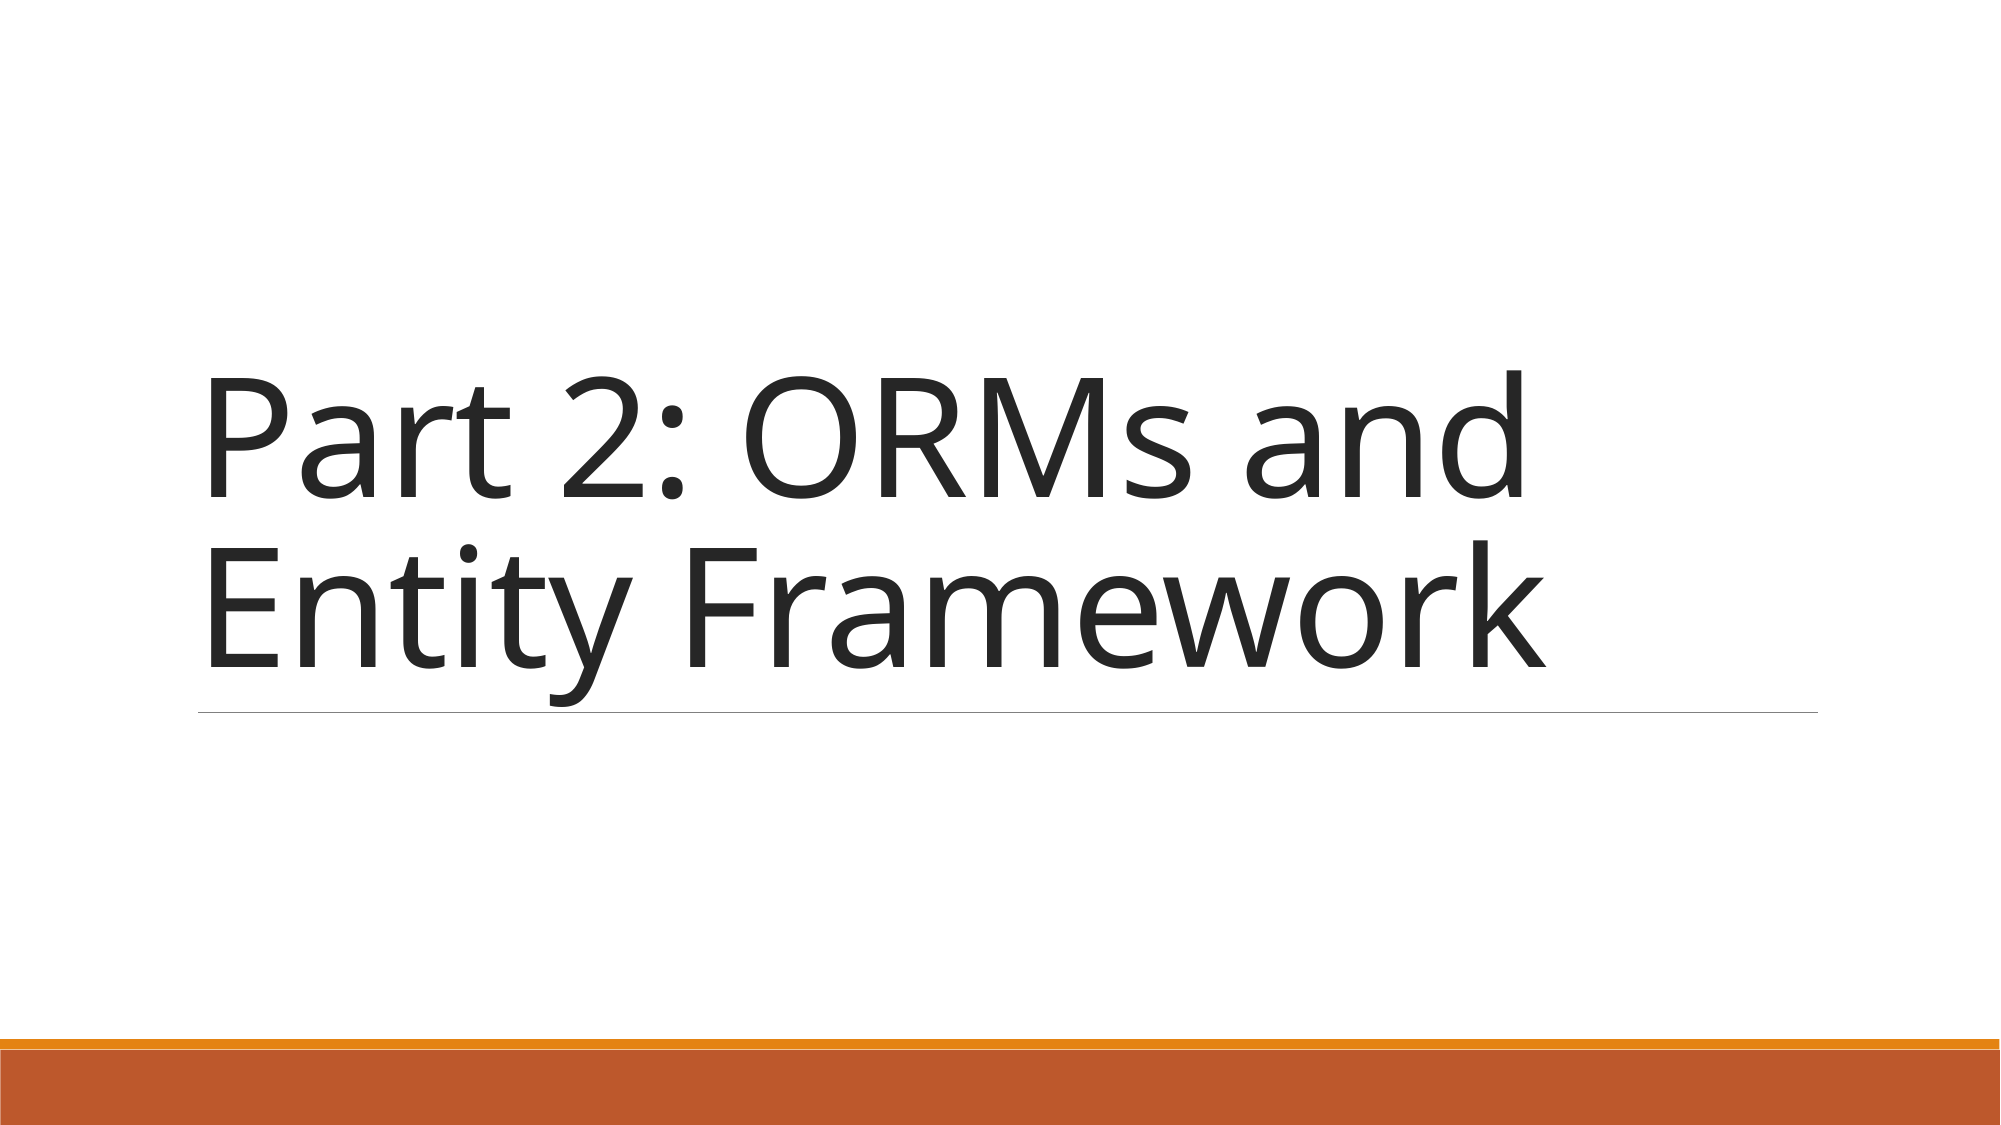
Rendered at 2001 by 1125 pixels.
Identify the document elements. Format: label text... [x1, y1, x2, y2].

title Part 2: ORMs and Entity Framework [180, 124, 1830, 710]
